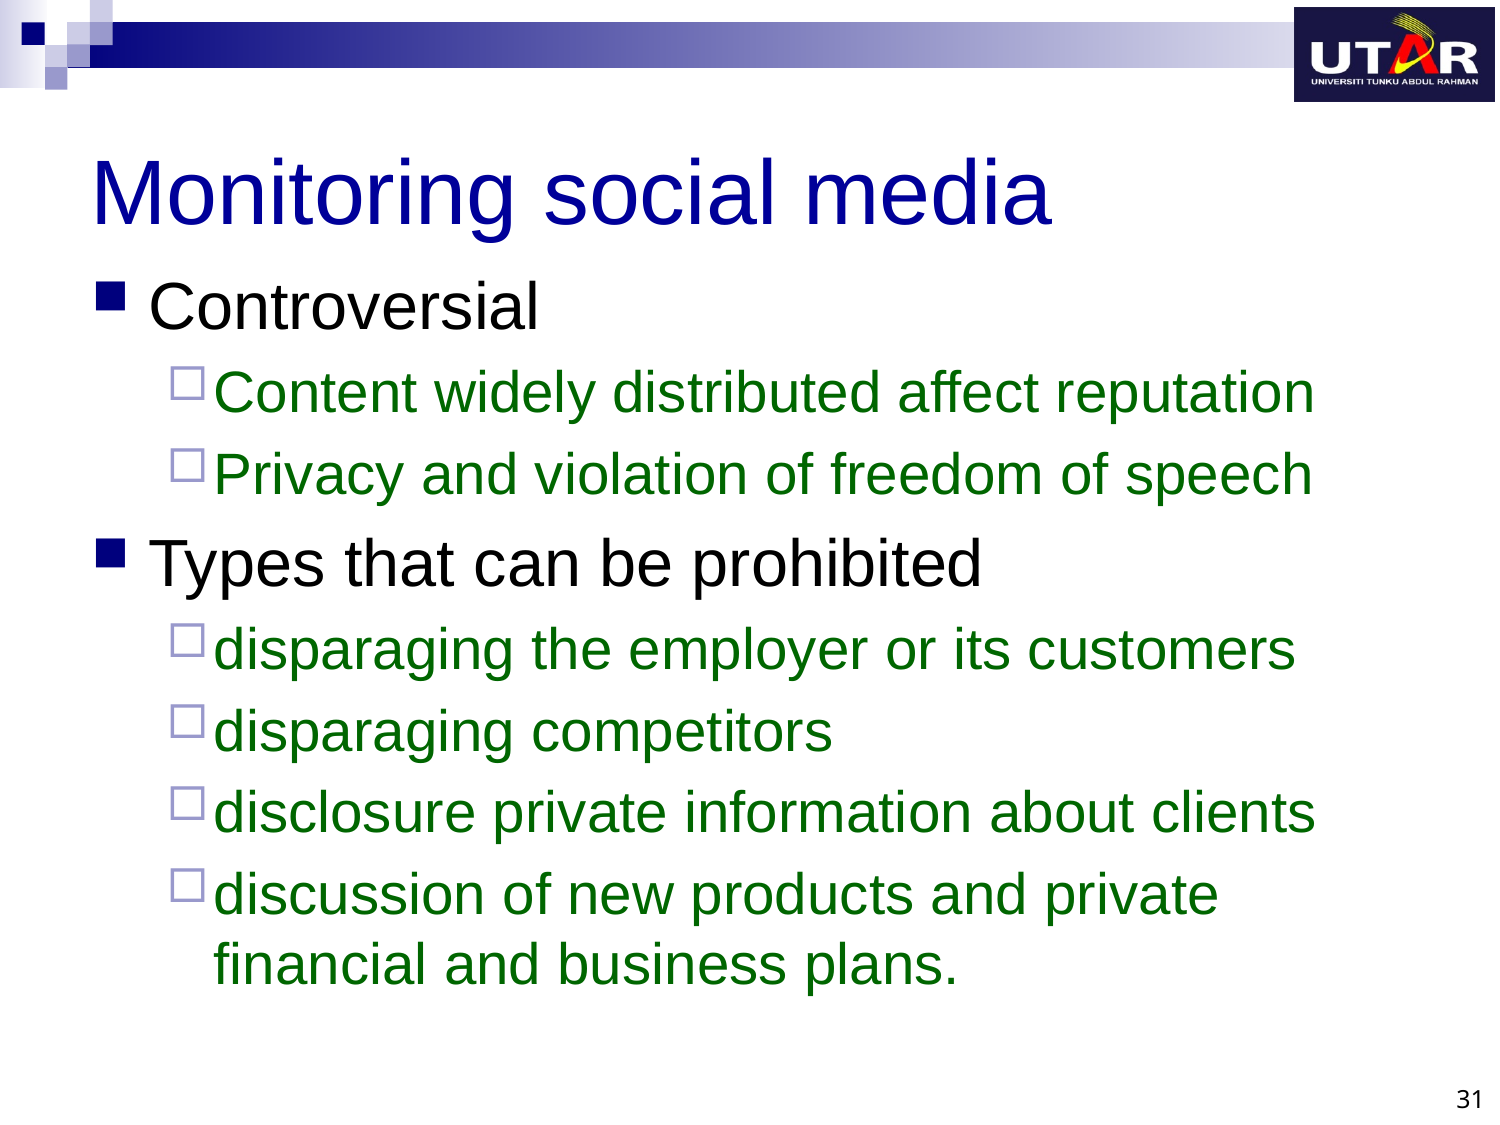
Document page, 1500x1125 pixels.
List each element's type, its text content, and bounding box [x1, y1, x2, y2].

title Monitoring social media [75, 75, 1425, 300]
slide_number 31 [1149, 1049, 1500, 1125]
list Controversial Content widely distributed affect reputation Privacy and violation of freedom of speech Types that can be prohibited disparaging the employer or its customers disparaging competitors disclosure private information about clients discussion of new products and private financial and business plans. [76, 255, 1459, 1083]
picture [1294, 7, 1495, 102]
